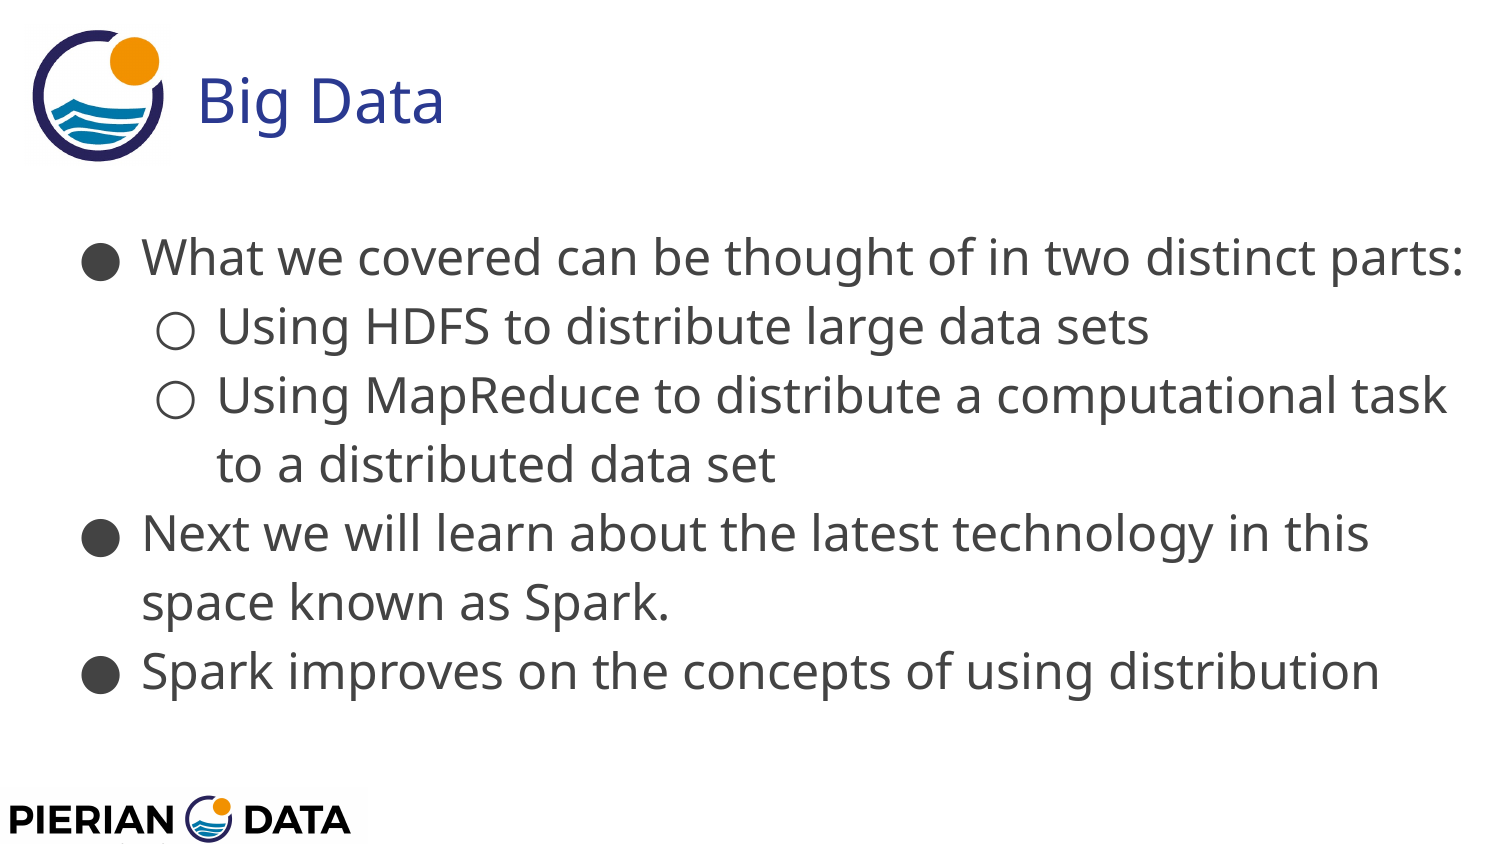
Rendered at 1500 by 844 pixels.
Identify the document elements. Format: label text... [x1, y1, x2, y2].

text_box [176, 34, 1330, 157]
picture [0, 787, 368, 844]
text_box Big Data [181, 45, 1500, 146]
text_box What we covered can be thought of in two distinct parts: Using HDFS to distribute large data sets Using MapReduce to distribute a computational task to a distributed data set Next we will learn about the latest technology in this space known as Spark. Spark improves on the concepts of using distribution [51, 201, 1491, 750]
picture [24, 24, 172, 167]
